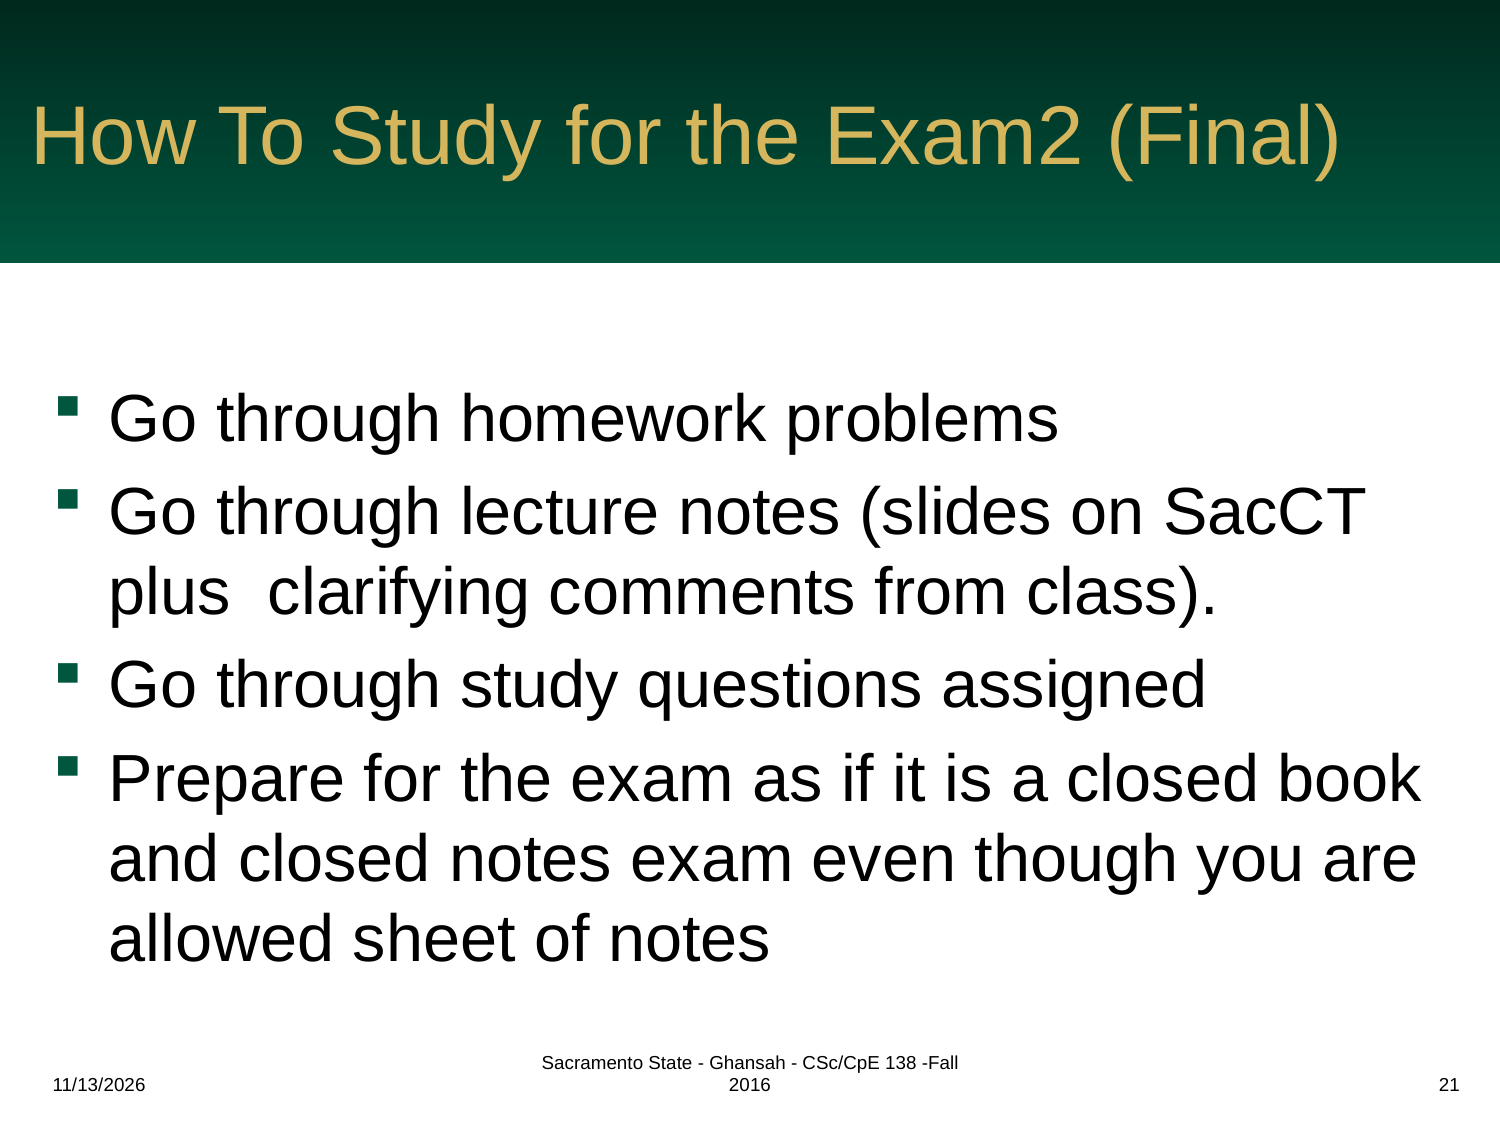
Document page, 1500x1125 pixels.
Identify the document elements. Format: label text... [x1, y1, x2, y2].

slide_number 21 [1125, 1050, 1475, 1104]
footer Sacramento State - Ghansah - CSc/CpE 138 -Fall 2016 [512, 1050, 988, 1104]
list Go through homework problems Go through lecture notes (slides on SacCT plus clarifying comments from class). Go through study questions assigned Prepare for the exam as if it is a closed book and closed notes exam even though you are allowed sheet of notes [37, 299, 1463, 1050]
title How To Study for the Exam2 (Final) [0, 0, 1500, 263]
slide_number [37, 1050, 388, 1104]
